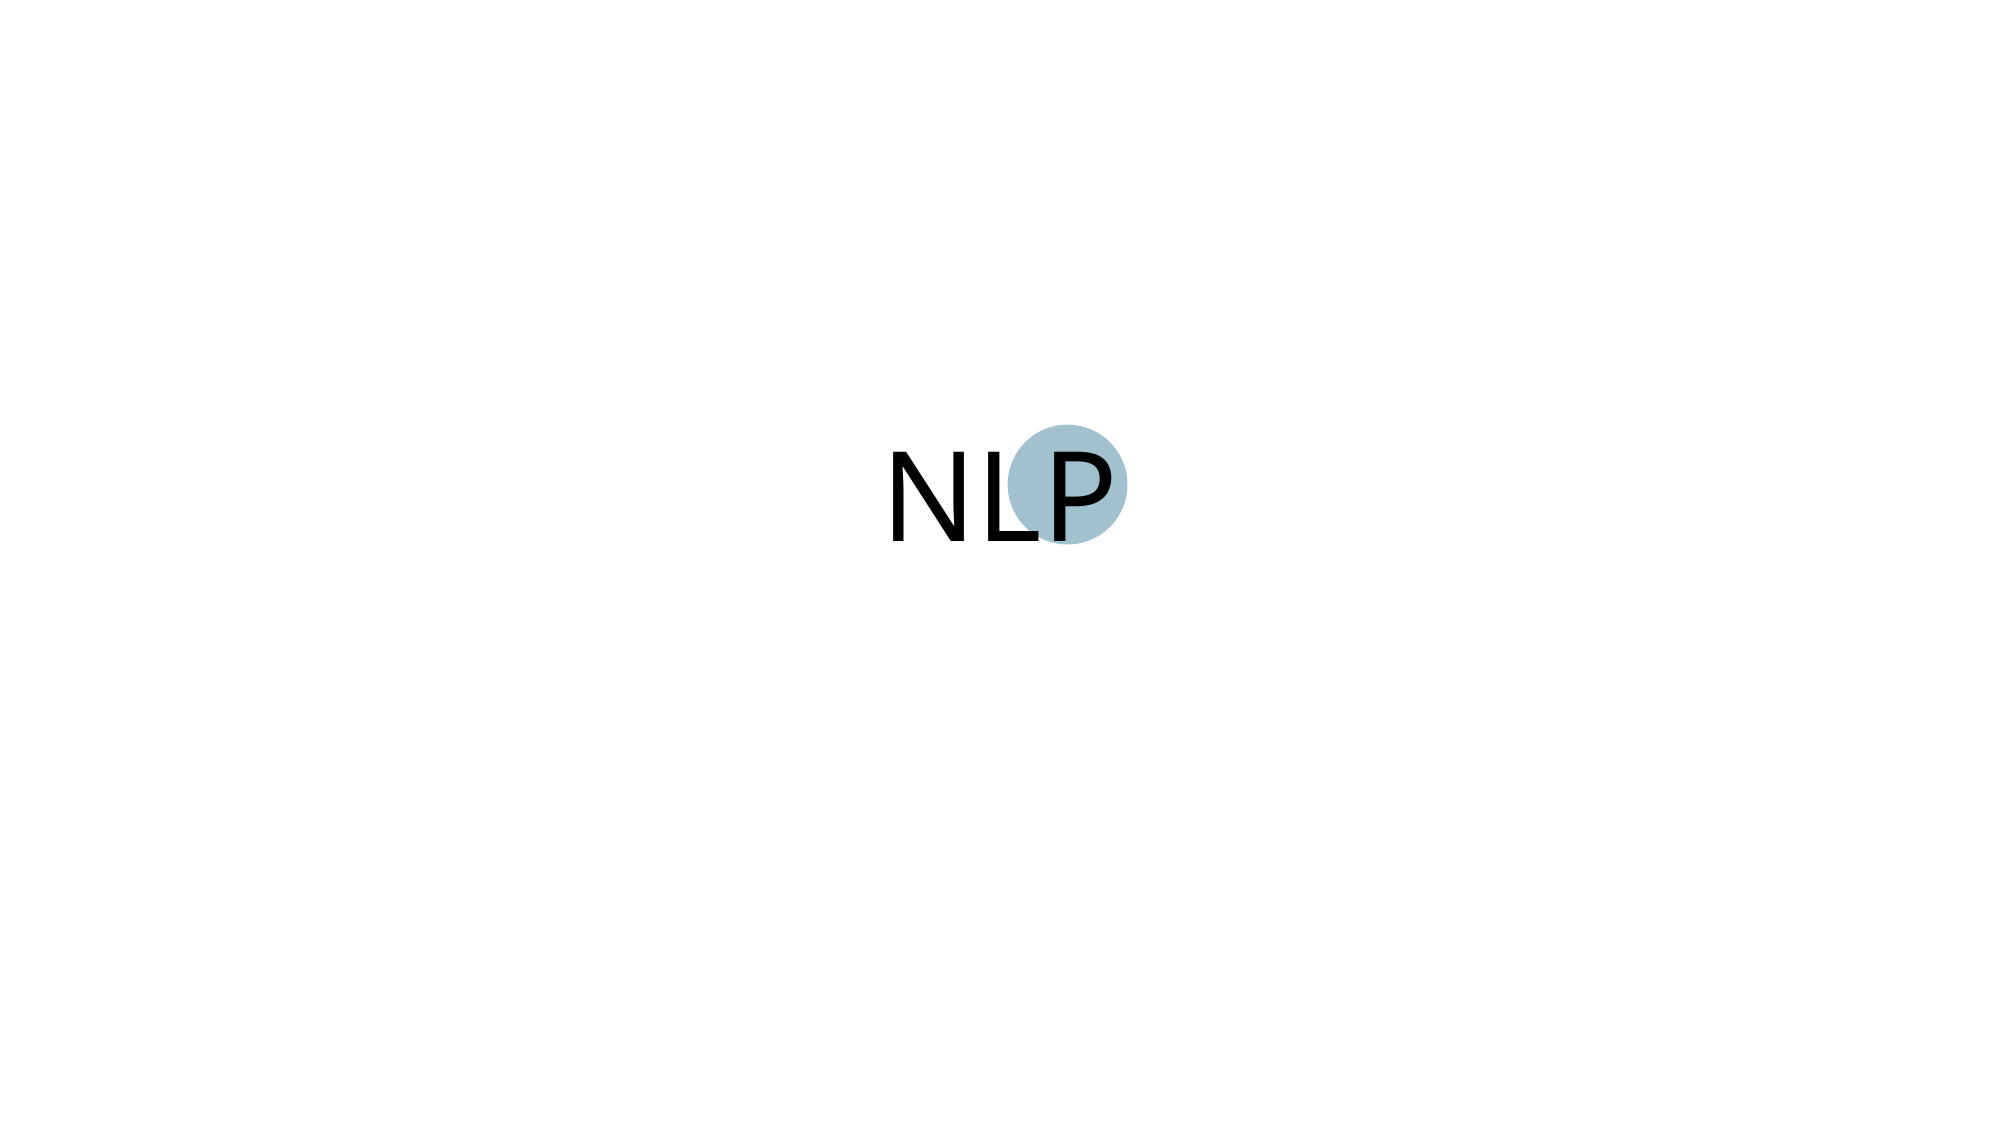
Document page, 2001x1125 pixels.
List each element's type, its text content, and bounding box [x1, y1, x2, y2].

title NLP [249, 184, 1750, 576]
